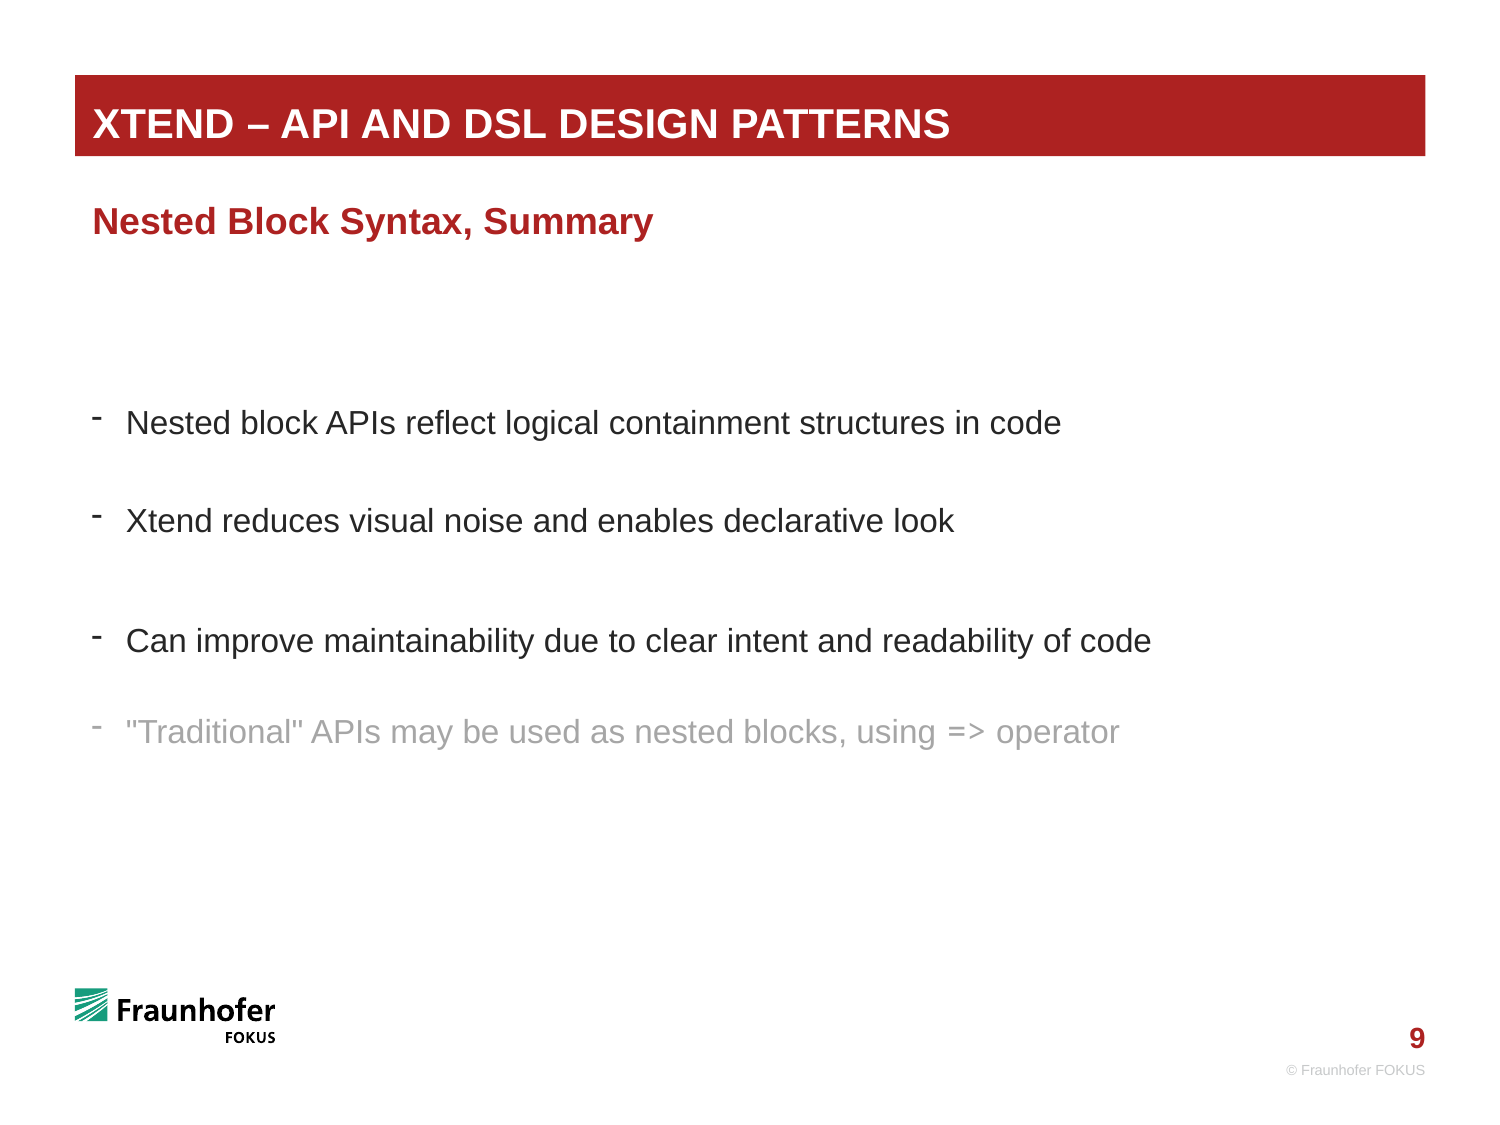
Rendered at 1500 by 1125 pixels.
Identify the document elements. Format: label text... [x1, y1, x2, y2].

list Nested block APIs reflect logical containment structures in code Xtend reduces visual noise and enables declarative look Can improve maintainability due to clear intent and readability of code "Traditional" APIs may be used as nested blocks, using => operator [74, 301, 1426, 956]
title Xtend – API and DSL Design Patterns [75, 75, 1426, 157]
list Nested Block Syntax, Summary [74, 200, 1426, 300]
footer © Fraunhofer FOKUS [73, 1050, 1426, 1090]
